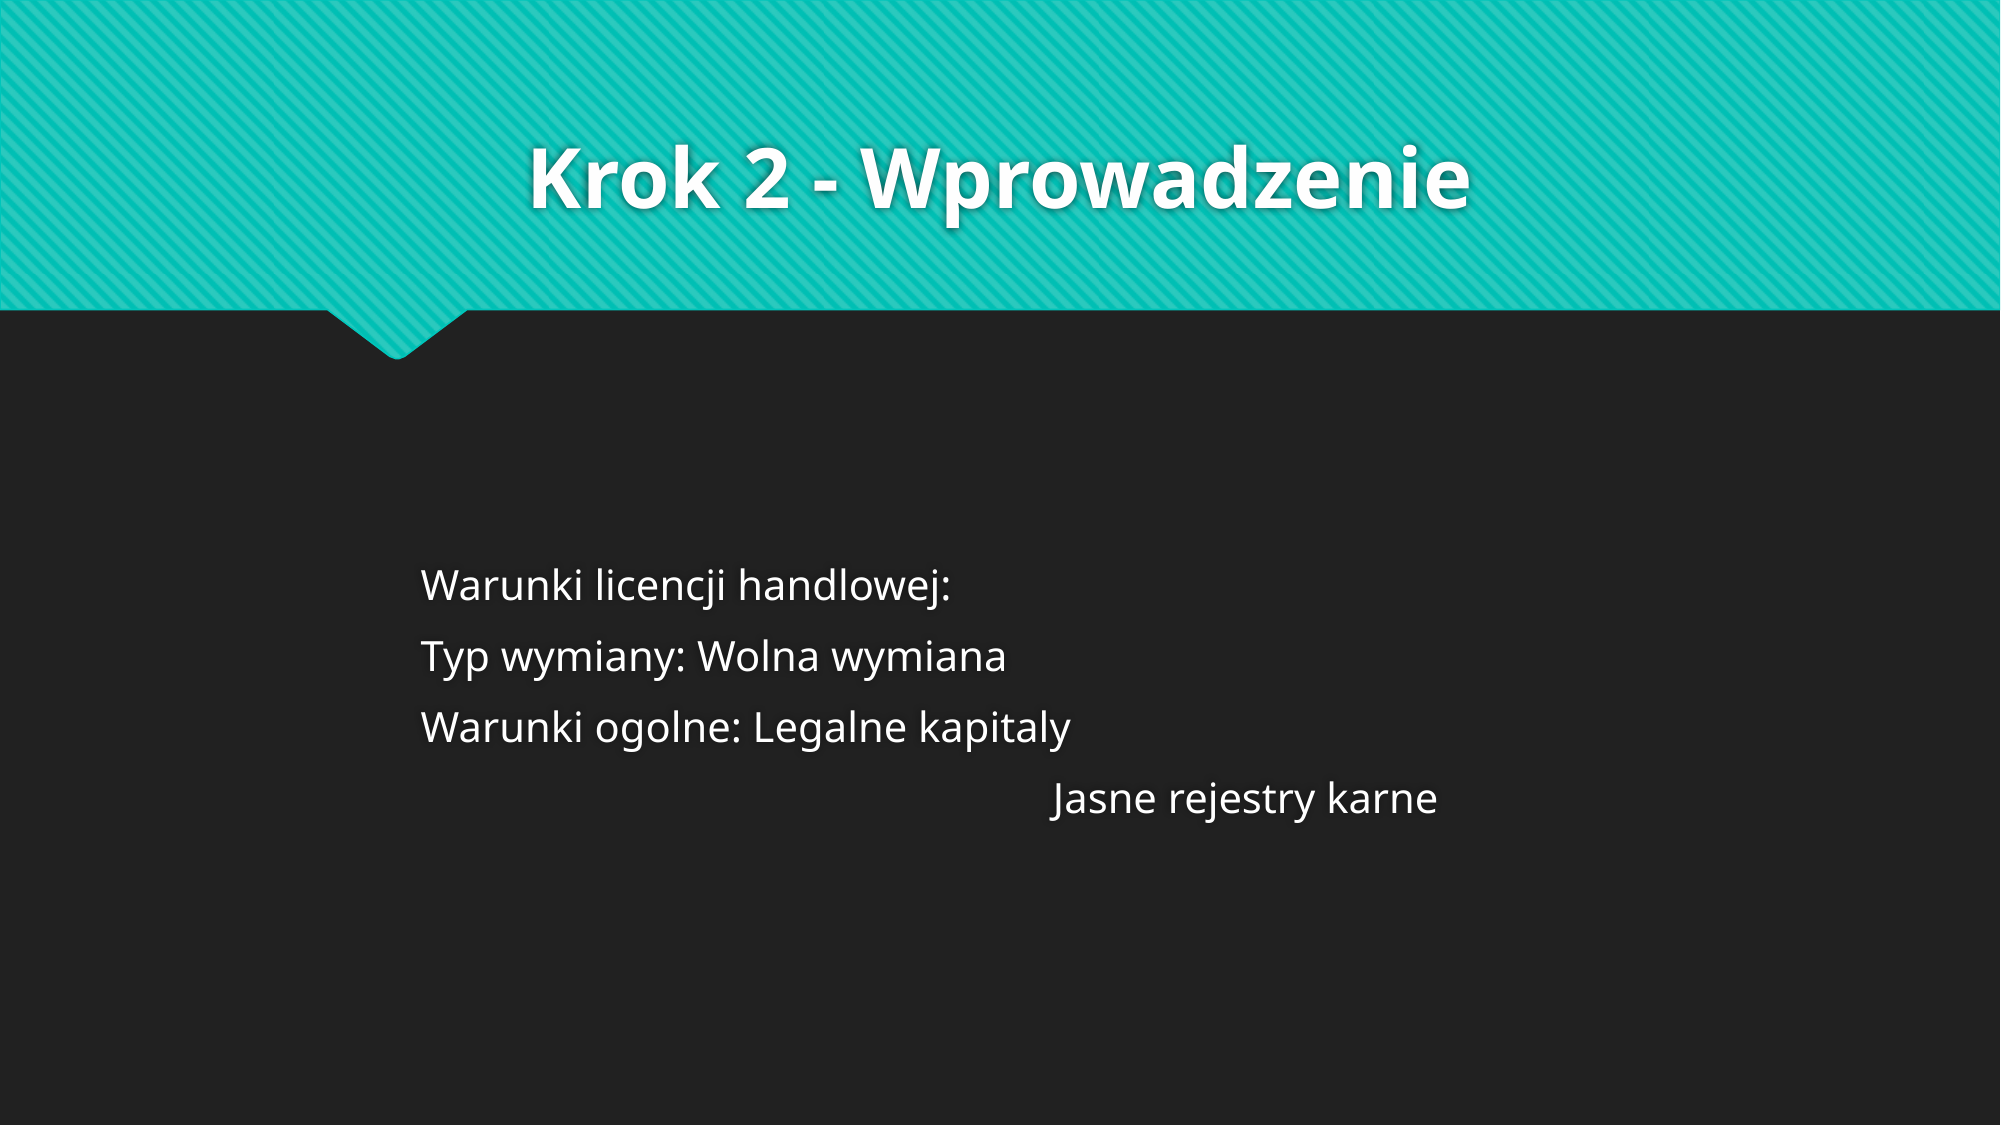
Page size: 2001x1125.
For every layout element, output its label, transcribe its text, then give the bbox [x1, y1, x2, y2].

title Krok 2 - Wprowadzenie [132, 73, 1868, 233]
list Warunki licencji handlowej: Typ wymiany: Wolna wymiana Warunki ogolne: Legalne kapitaly Jasne rejestry karne [105, 255, 1827, 1125]
